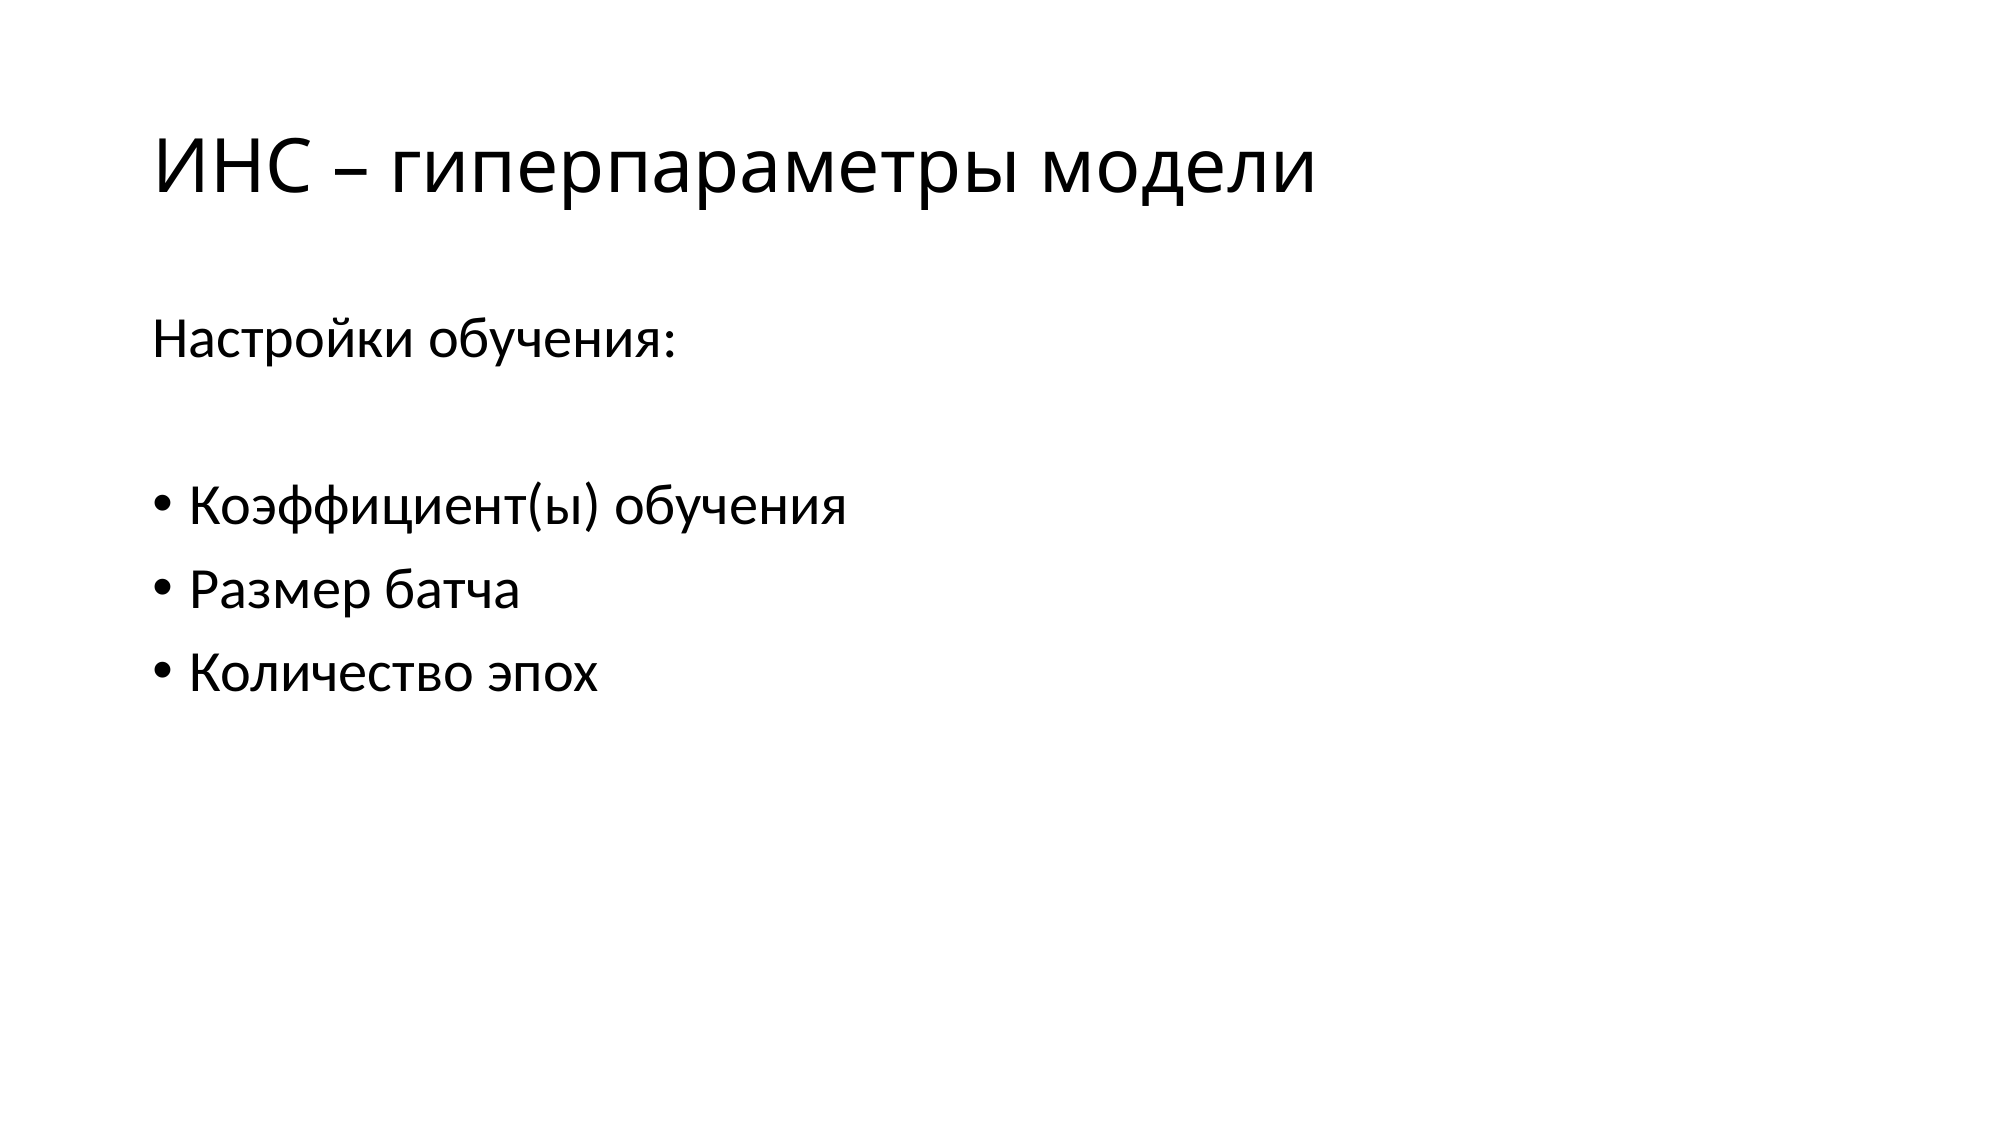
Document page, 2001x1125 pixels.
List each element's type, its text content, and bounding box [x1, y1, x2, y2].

list Настройки обучения: Коэффициент(ы) обучения Размер батча Количество эпох [137, 299, 1863, 1014]
title ИНС – гиперпараметры модели [137, 59, 1863, 278]
